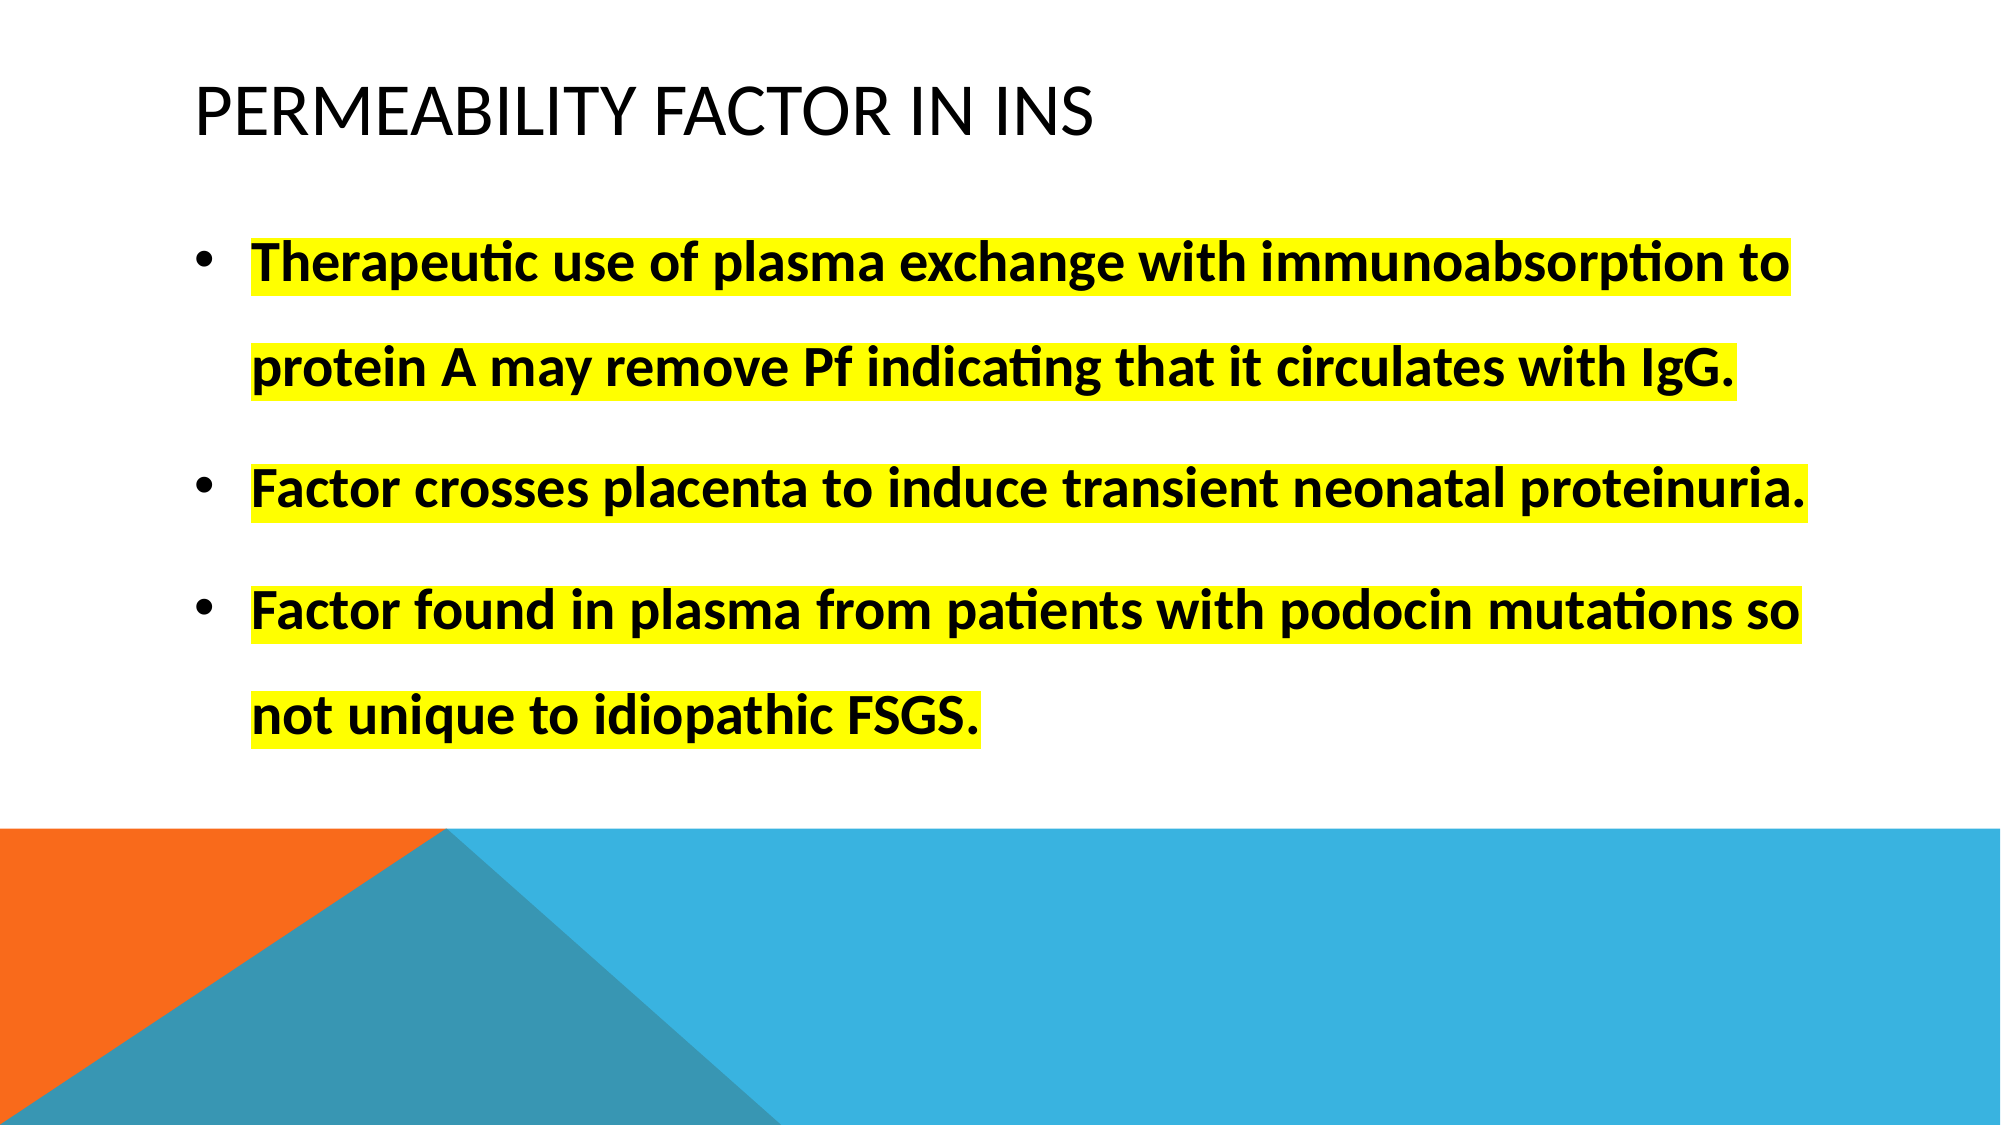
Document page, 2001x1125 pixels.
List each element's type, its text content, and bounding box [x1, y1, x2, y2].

title Permeability factor in INS [179, 59, 1825, 150]
list Therapeutic use of plasma exchange with immunoabsorption to protein A may remove Pf indicating that it circulates with IgG. Factor crosses placenta to induce transient neonatal proteinuria. Factor found in plasma from patients with podocin mutations so not unique to idiopathic FSGS. [179, 180, 1896, 768]
